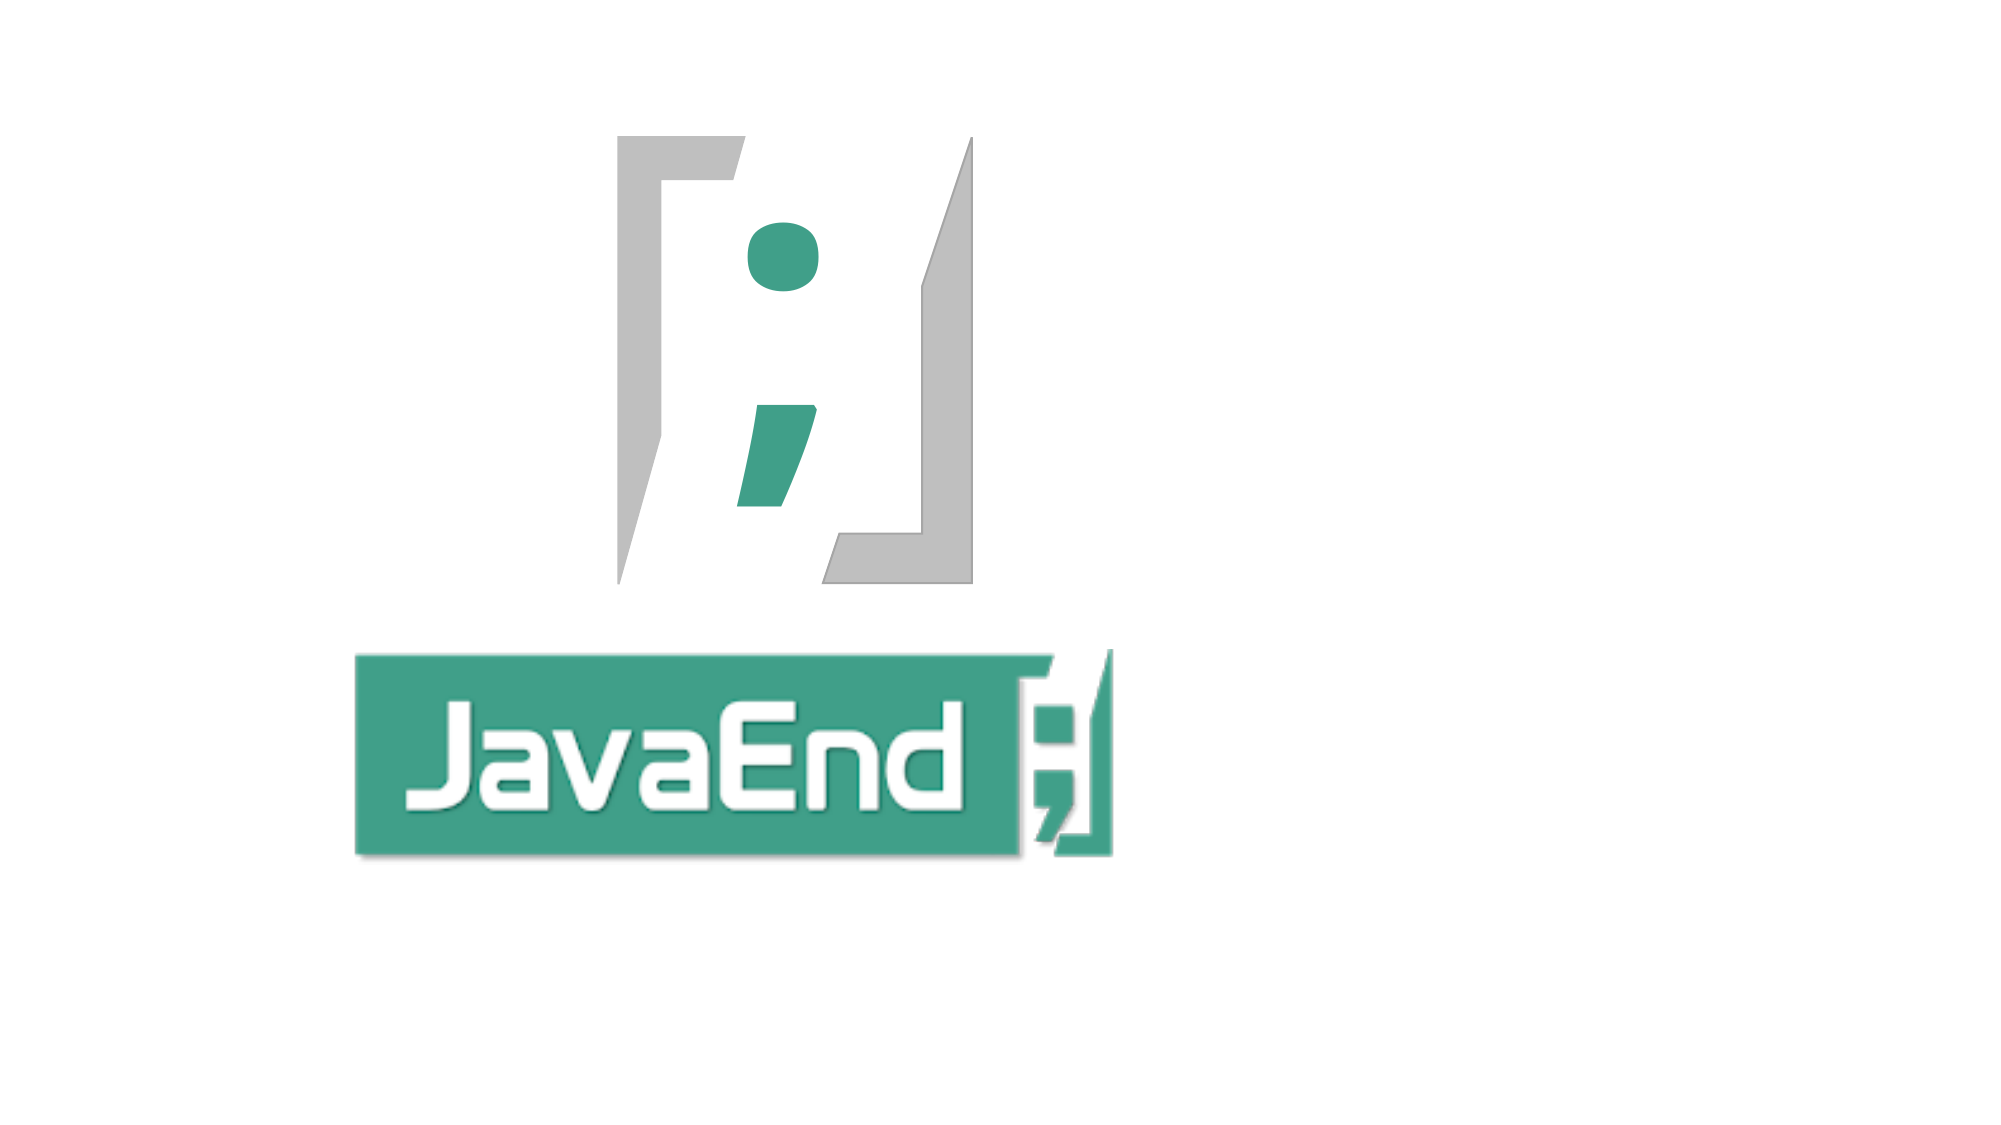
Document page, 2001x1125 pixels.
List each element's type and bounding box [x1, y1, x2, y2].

text_box [618, 31, 1086, 585]
picture [346, 649, 1121, 865]
